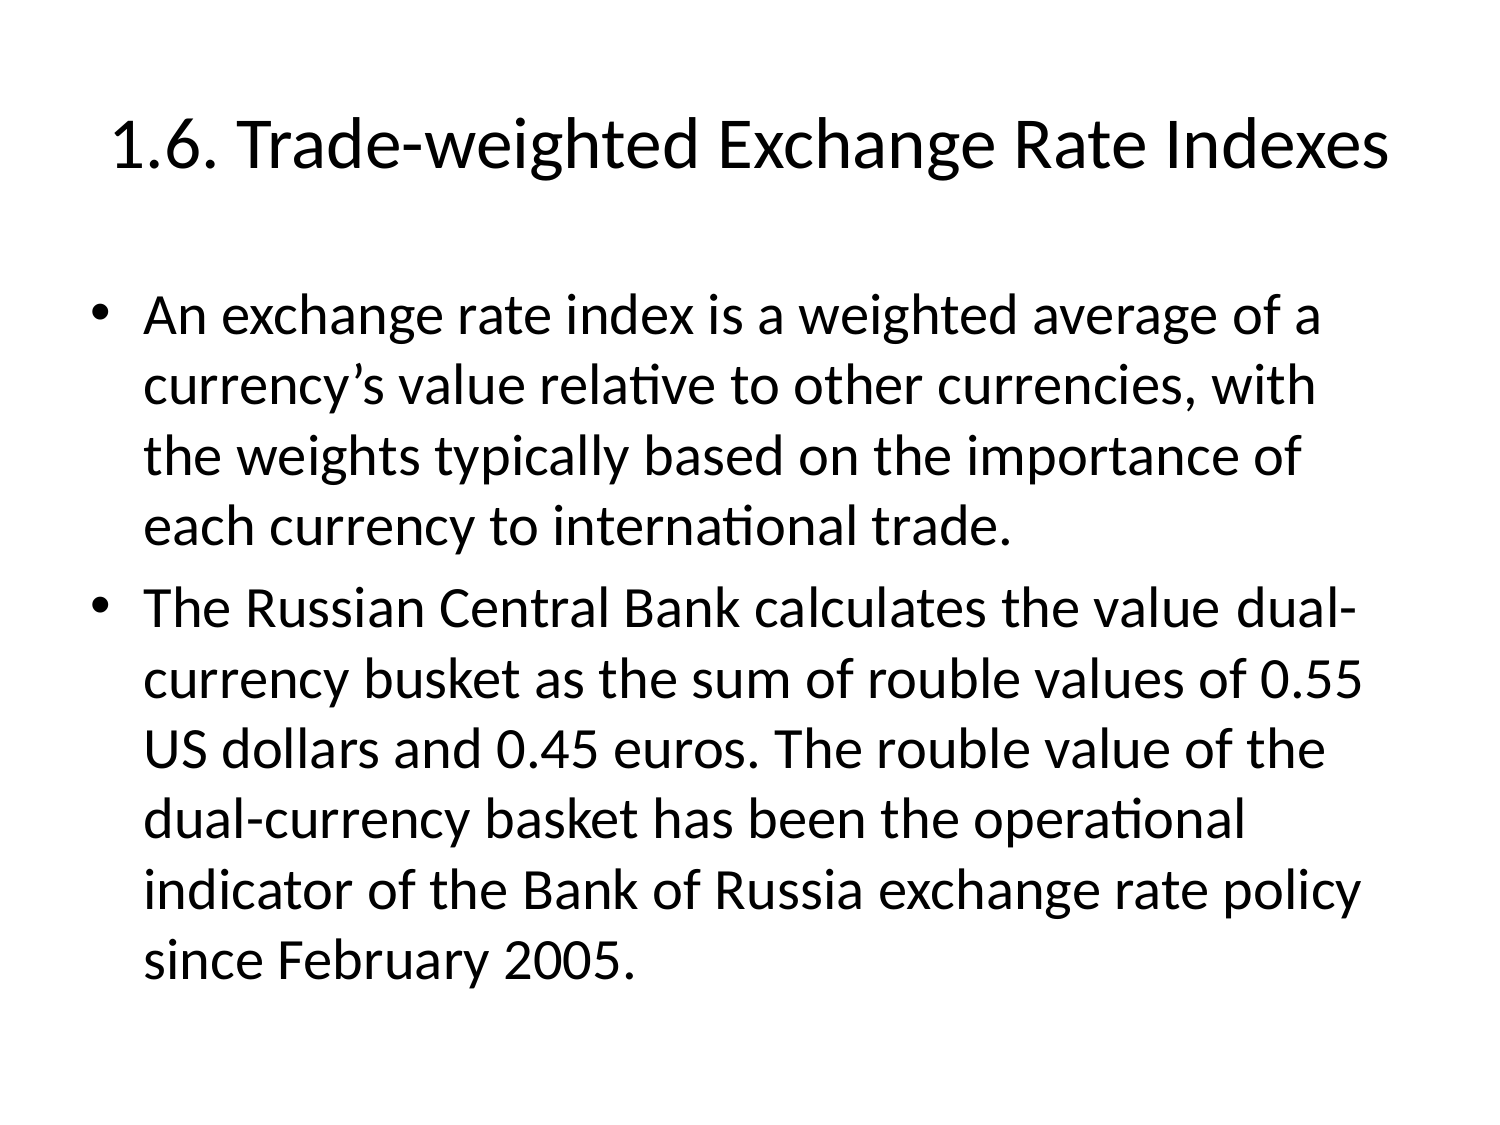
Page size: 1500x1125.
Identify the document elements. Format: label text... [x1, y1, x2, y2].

list An exchange rate index is a weighted average of a currency’s value relative to other currencies, with the weights typically based on the importance of each currency to international trade. The Russian Central Bank calculates the value dual-currency busket as the sum of rouble values of 0.55 US dollars and 0.45 euros. The rouble value of the dual-currency basket has been the operational indicator of the Bank of Russia exchange rate policy since February 2005. [75, 262, 1425, 1005]
title 1.6. Trade-weighted Exchange Rate Indexes [75, 45, 1425, 233]
